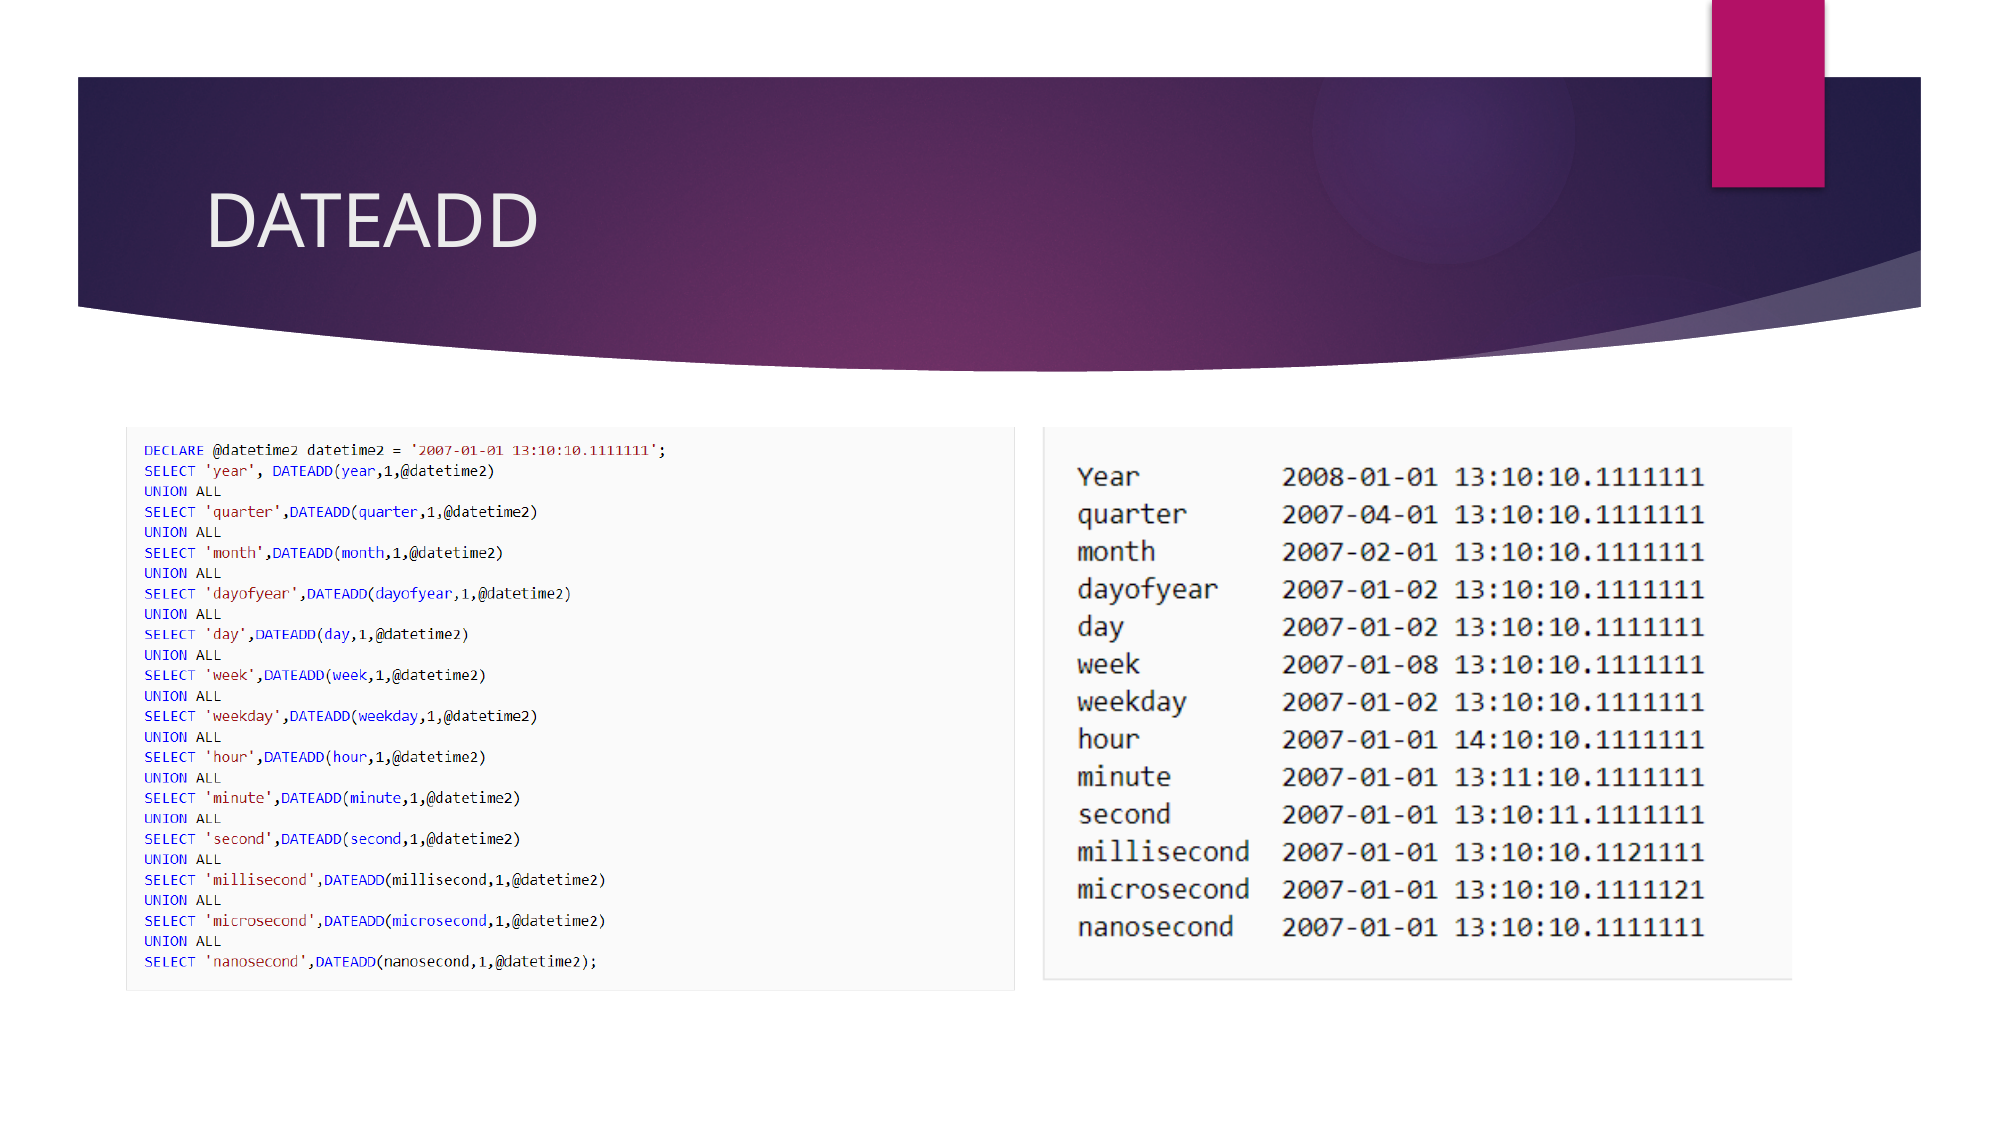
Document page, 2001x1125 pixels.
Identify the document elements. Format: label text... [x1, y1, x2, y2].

title DATEADD [189, 159, 1627, 276]
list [1036, 426, 1793, 987]
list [122, 426, 1019, 997]
